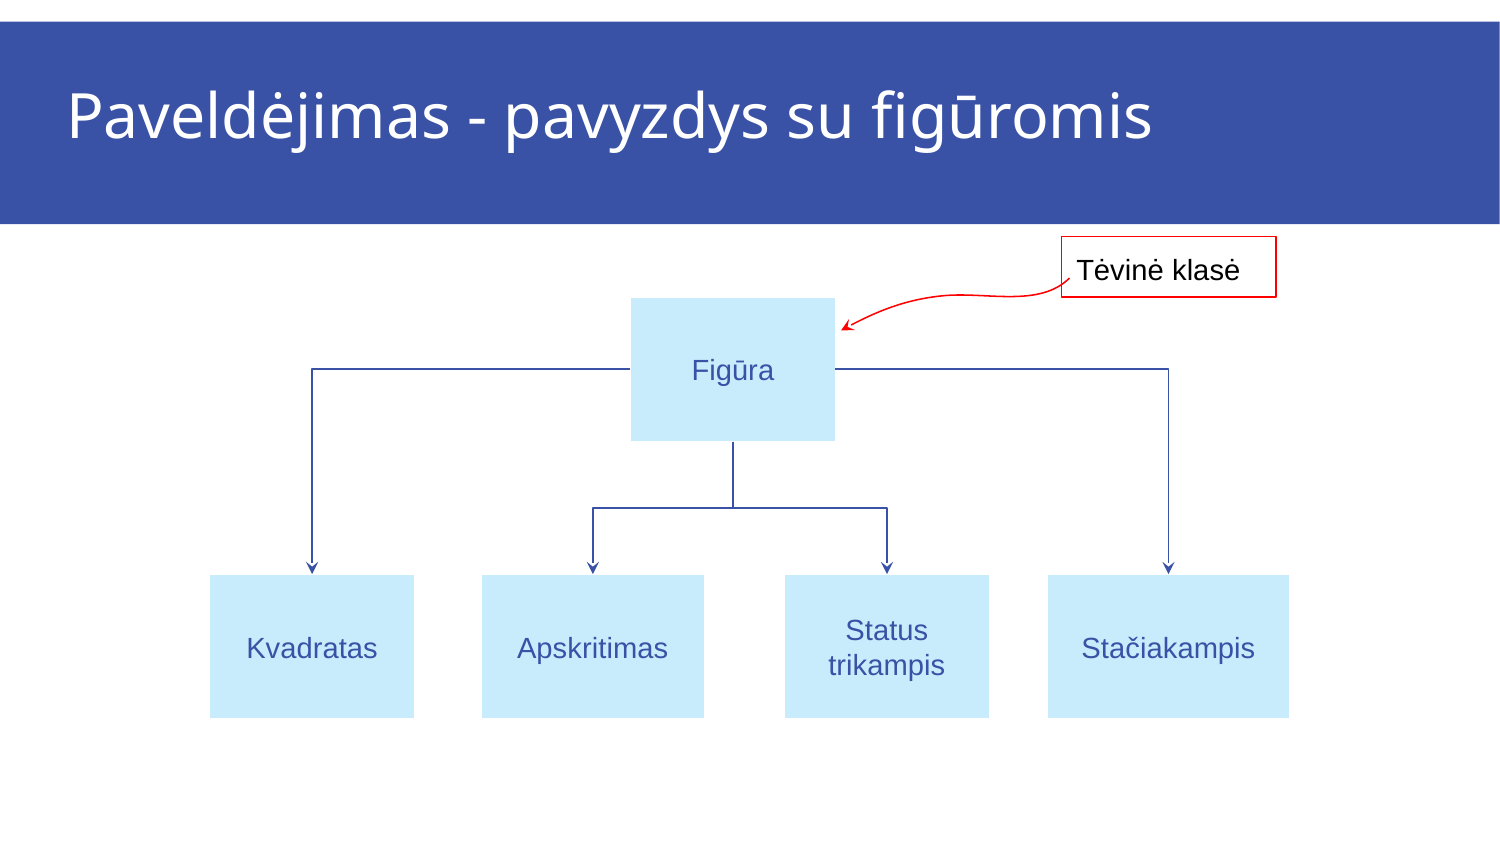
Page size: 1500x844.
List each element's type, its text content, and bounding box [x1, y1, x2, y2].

text_box Tėvinė klasė [1061, 236, 1277, 295]
title Paveldėjimas - pavyzdys su figūromis [51, 72, 1449, 167]
text_box [995, 280, 1061, 295]
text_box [209, 296, 1291, 719]
